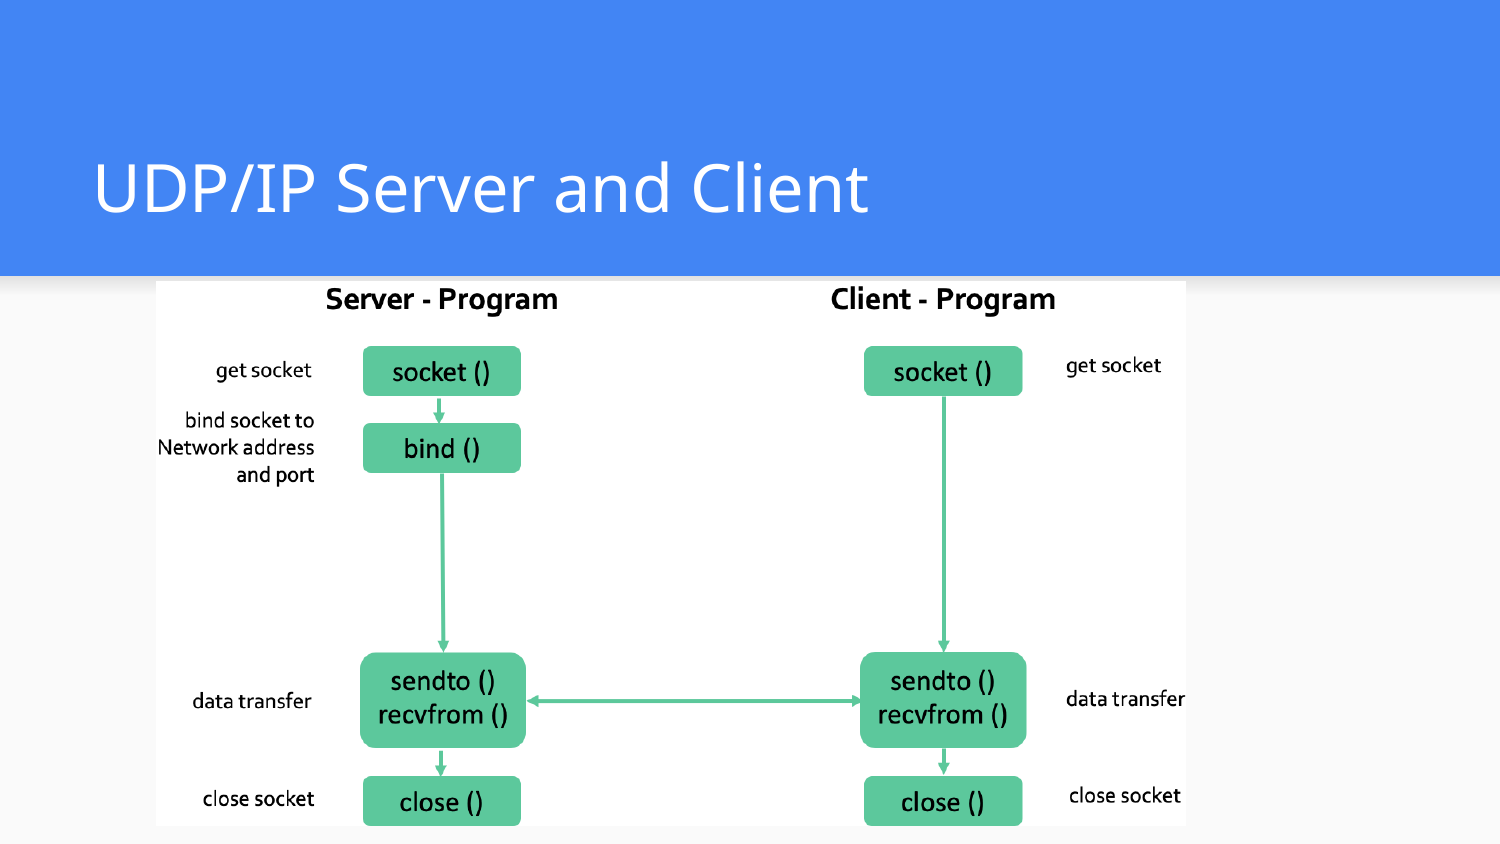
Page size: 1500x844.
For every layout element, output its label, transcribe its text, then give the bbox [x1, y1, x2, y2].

picture [156, 281, 1186, 826]
title UDP/IP Server and Client [77, 121, 1427, 248]
